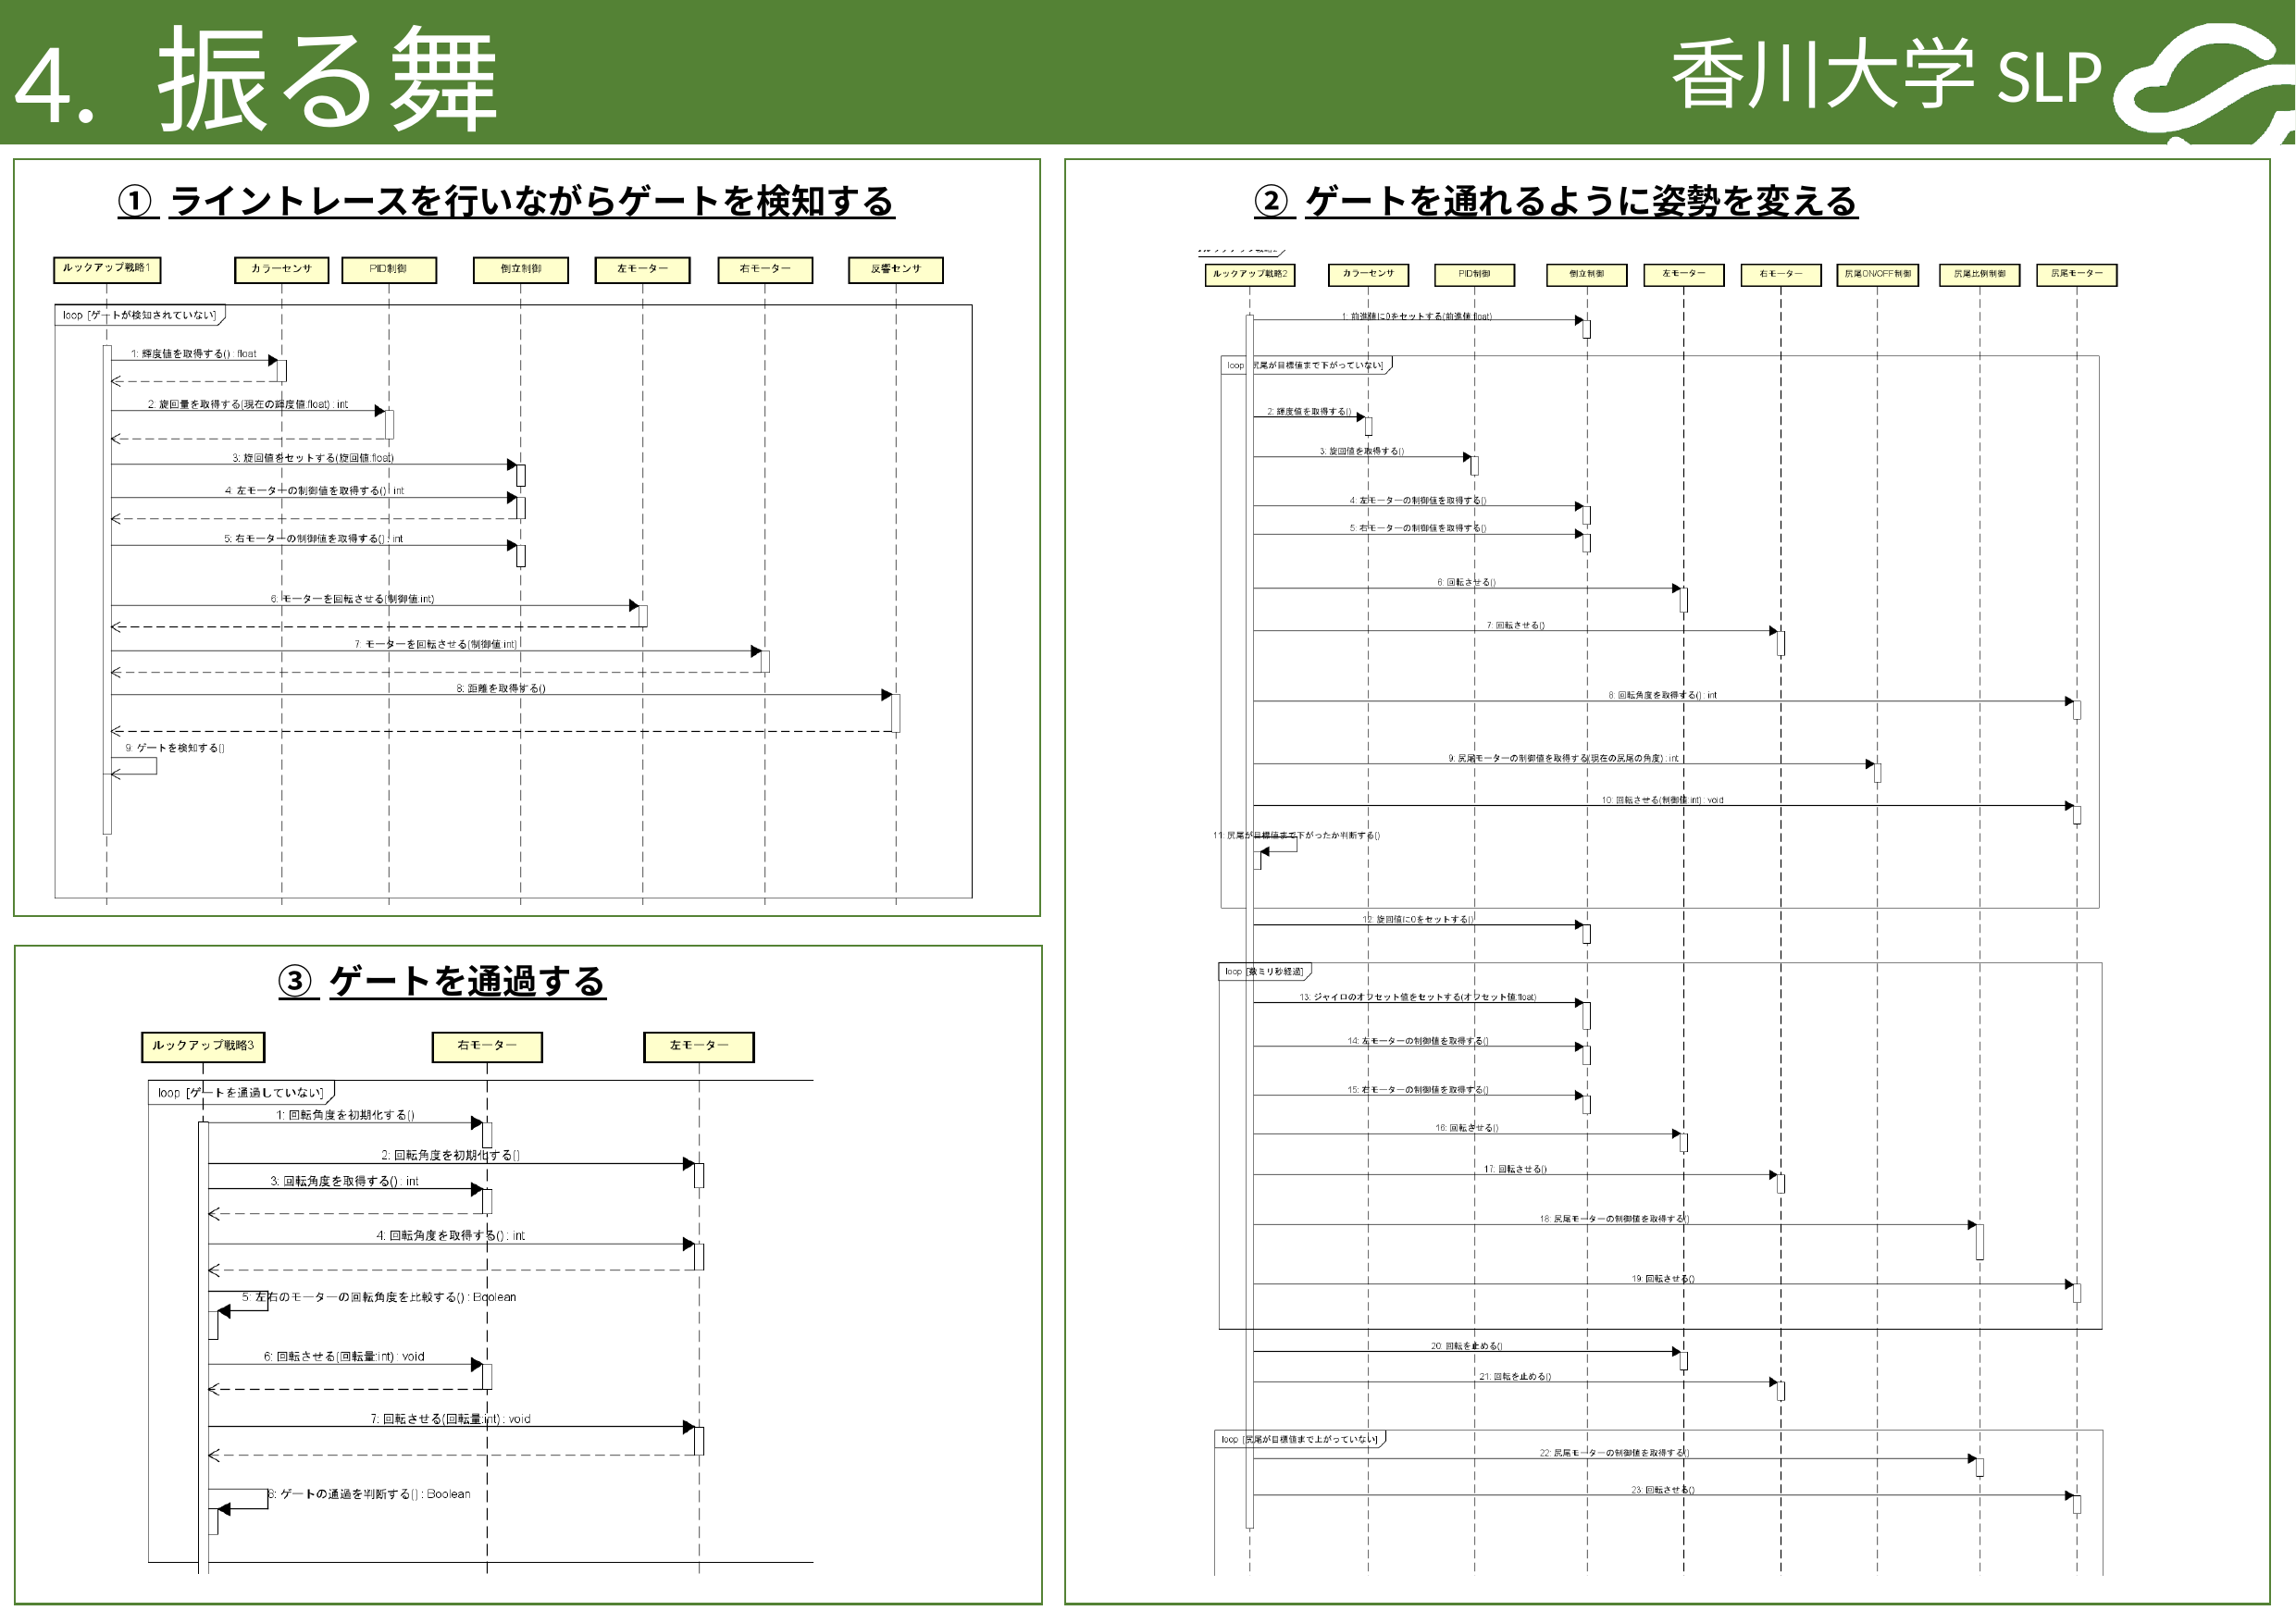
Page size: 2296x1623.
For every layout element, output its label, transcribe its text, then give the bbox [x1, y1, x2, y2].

text_box [1064, 158, 2271, 1605]
text_box ③ ゲートを通過する [264, 953, 678, 1009]
text_box [13, 158, 1041, 917]
picture [2113, 23, 2296, 145]
picture [1198, 250, 2137, 1576]
text_box [14, 945, 1043, 1605]
picture [49, 245, 983, 905]
picture [129, 1024, 814, 1574]
